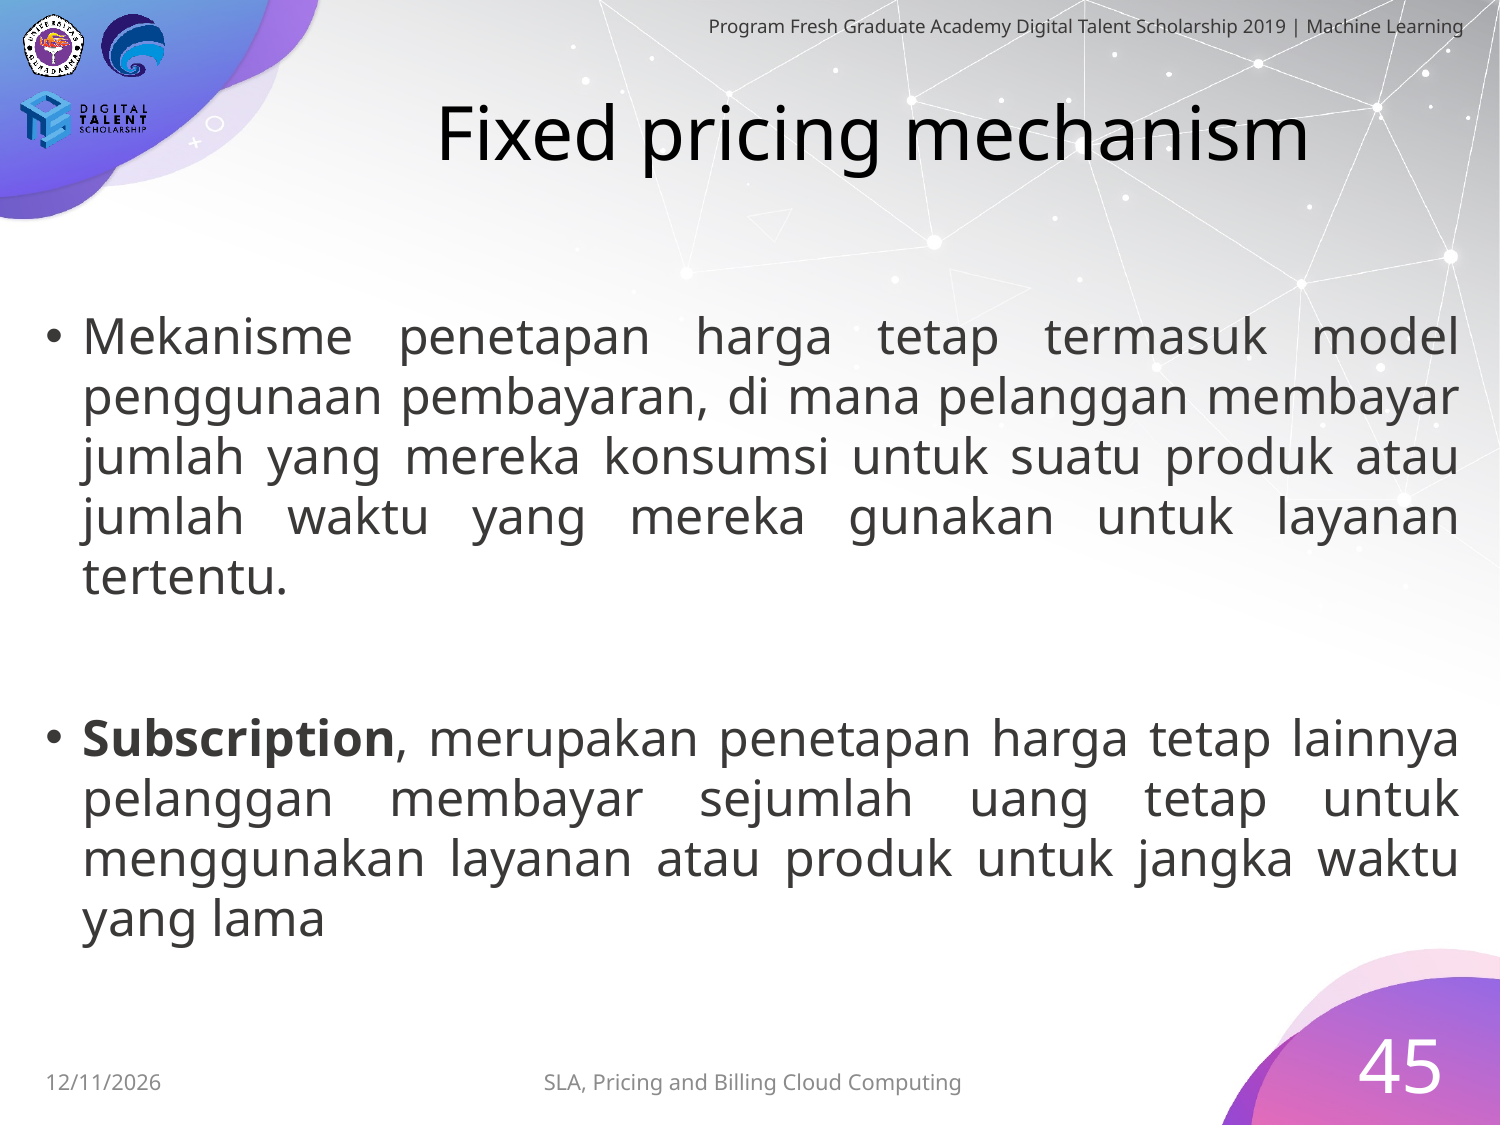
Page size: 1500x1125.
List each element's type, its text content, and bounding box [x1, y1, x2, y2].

title Fixed pricing mechanism [271, 66, 1477, 207]
slide_number 45 [1327, 1025, 1477, 1115]
picture [0, 0, 1500, 1125]
list Mekanisme penetapan harga tetap termasuk model penggunaan pembayaran, di mana pelanggan membayar jumlah yang mereka konsumsi untuk suatu produk atau jumlah waktu yang mereka gunakan untuk layanan tertentu. Subscription, merupakan penetapan harga tetap lainnya pelanggan membayar sejumlah uang tetap untuk menggunakan layanan atau produk untuk jangka waktu yang lama [30, 238, 1477, 1014]
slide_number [30, 1053, 272, 1114]
footer SLA, Pricing and Billing Cloud Computing [386, 1053, 1121, 1114]
